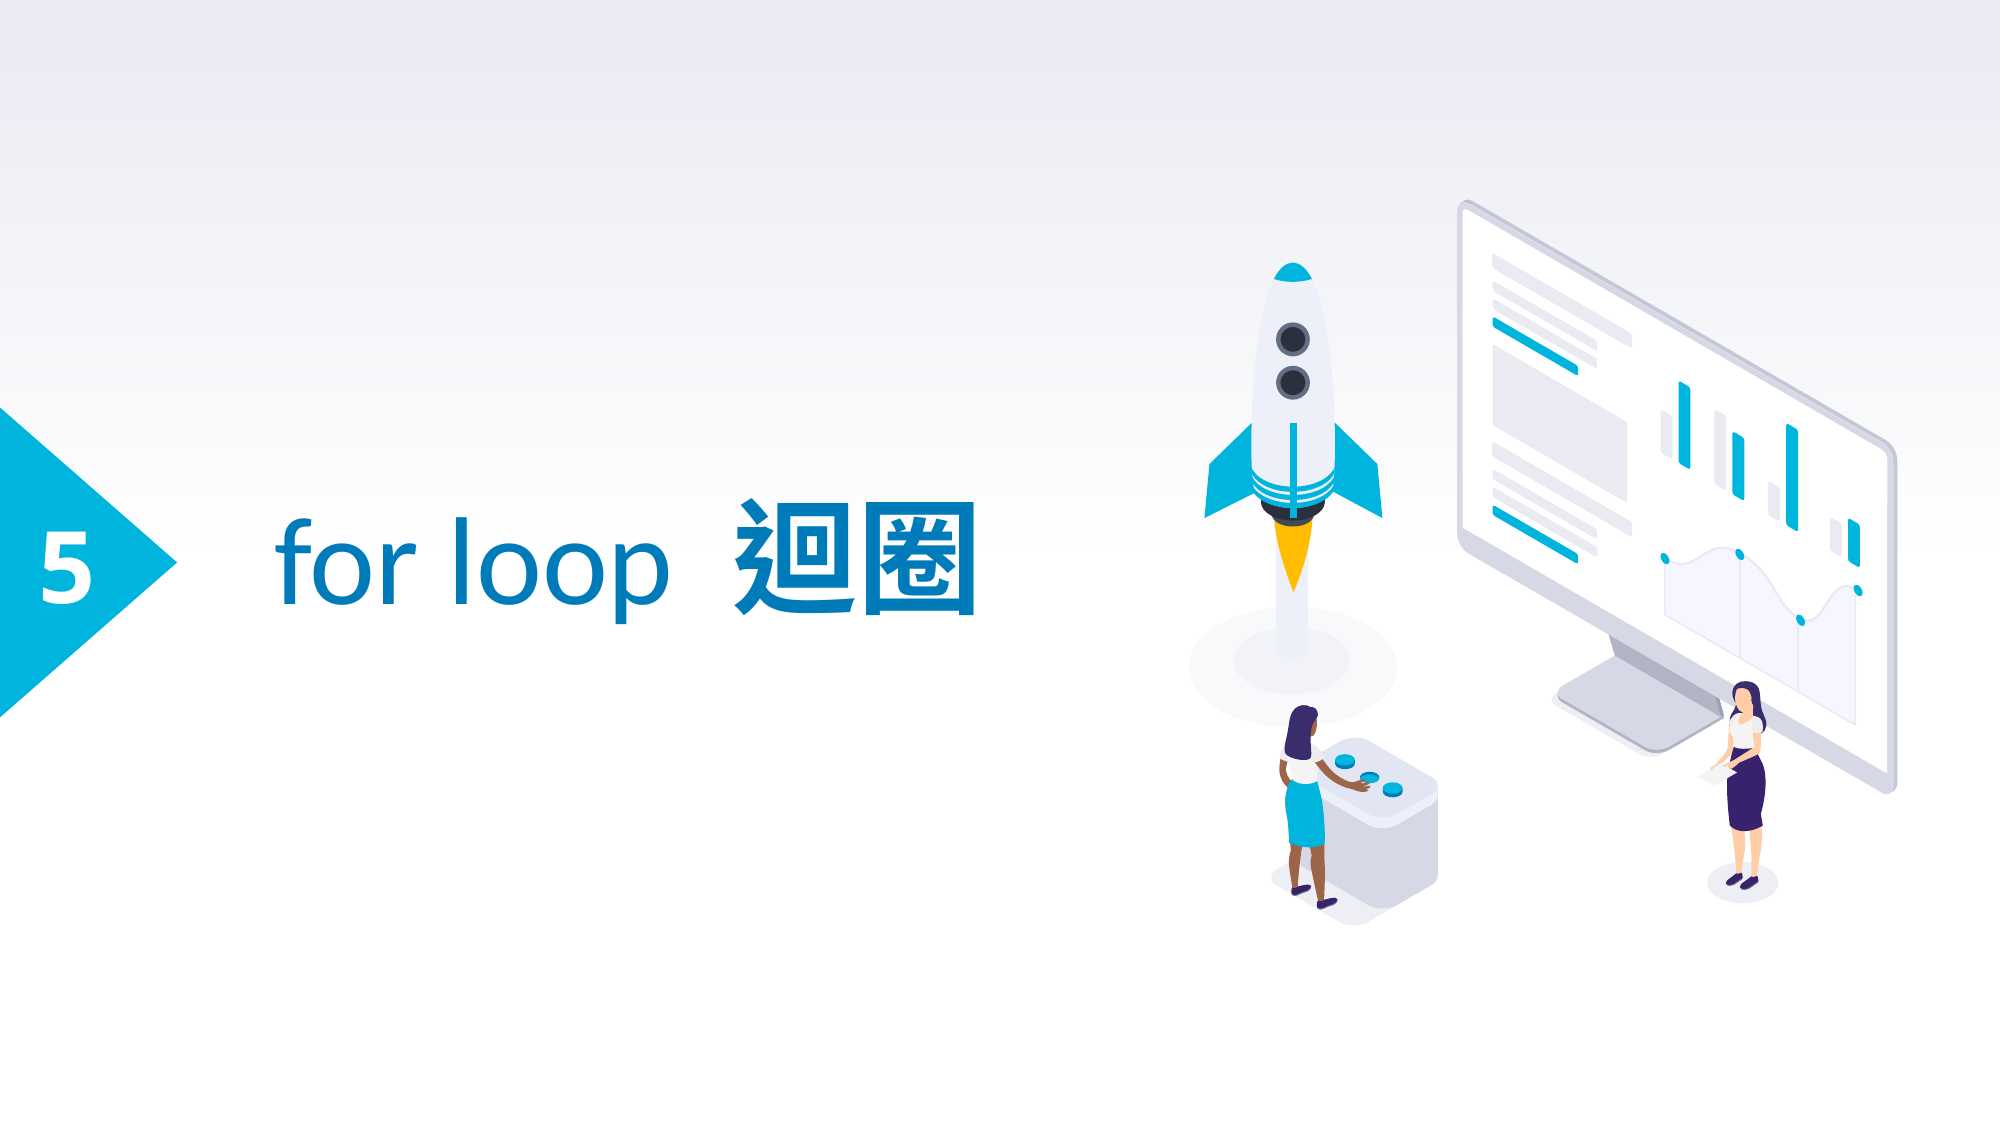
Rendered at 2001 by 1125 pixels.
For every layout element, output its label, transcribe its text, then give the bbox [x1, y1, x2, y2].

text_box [1188, 199, 1898, 926]
text_box 5 [0, 408, 134, 719]
title for loop 迴圈 [274, 471, 1013, 630]
